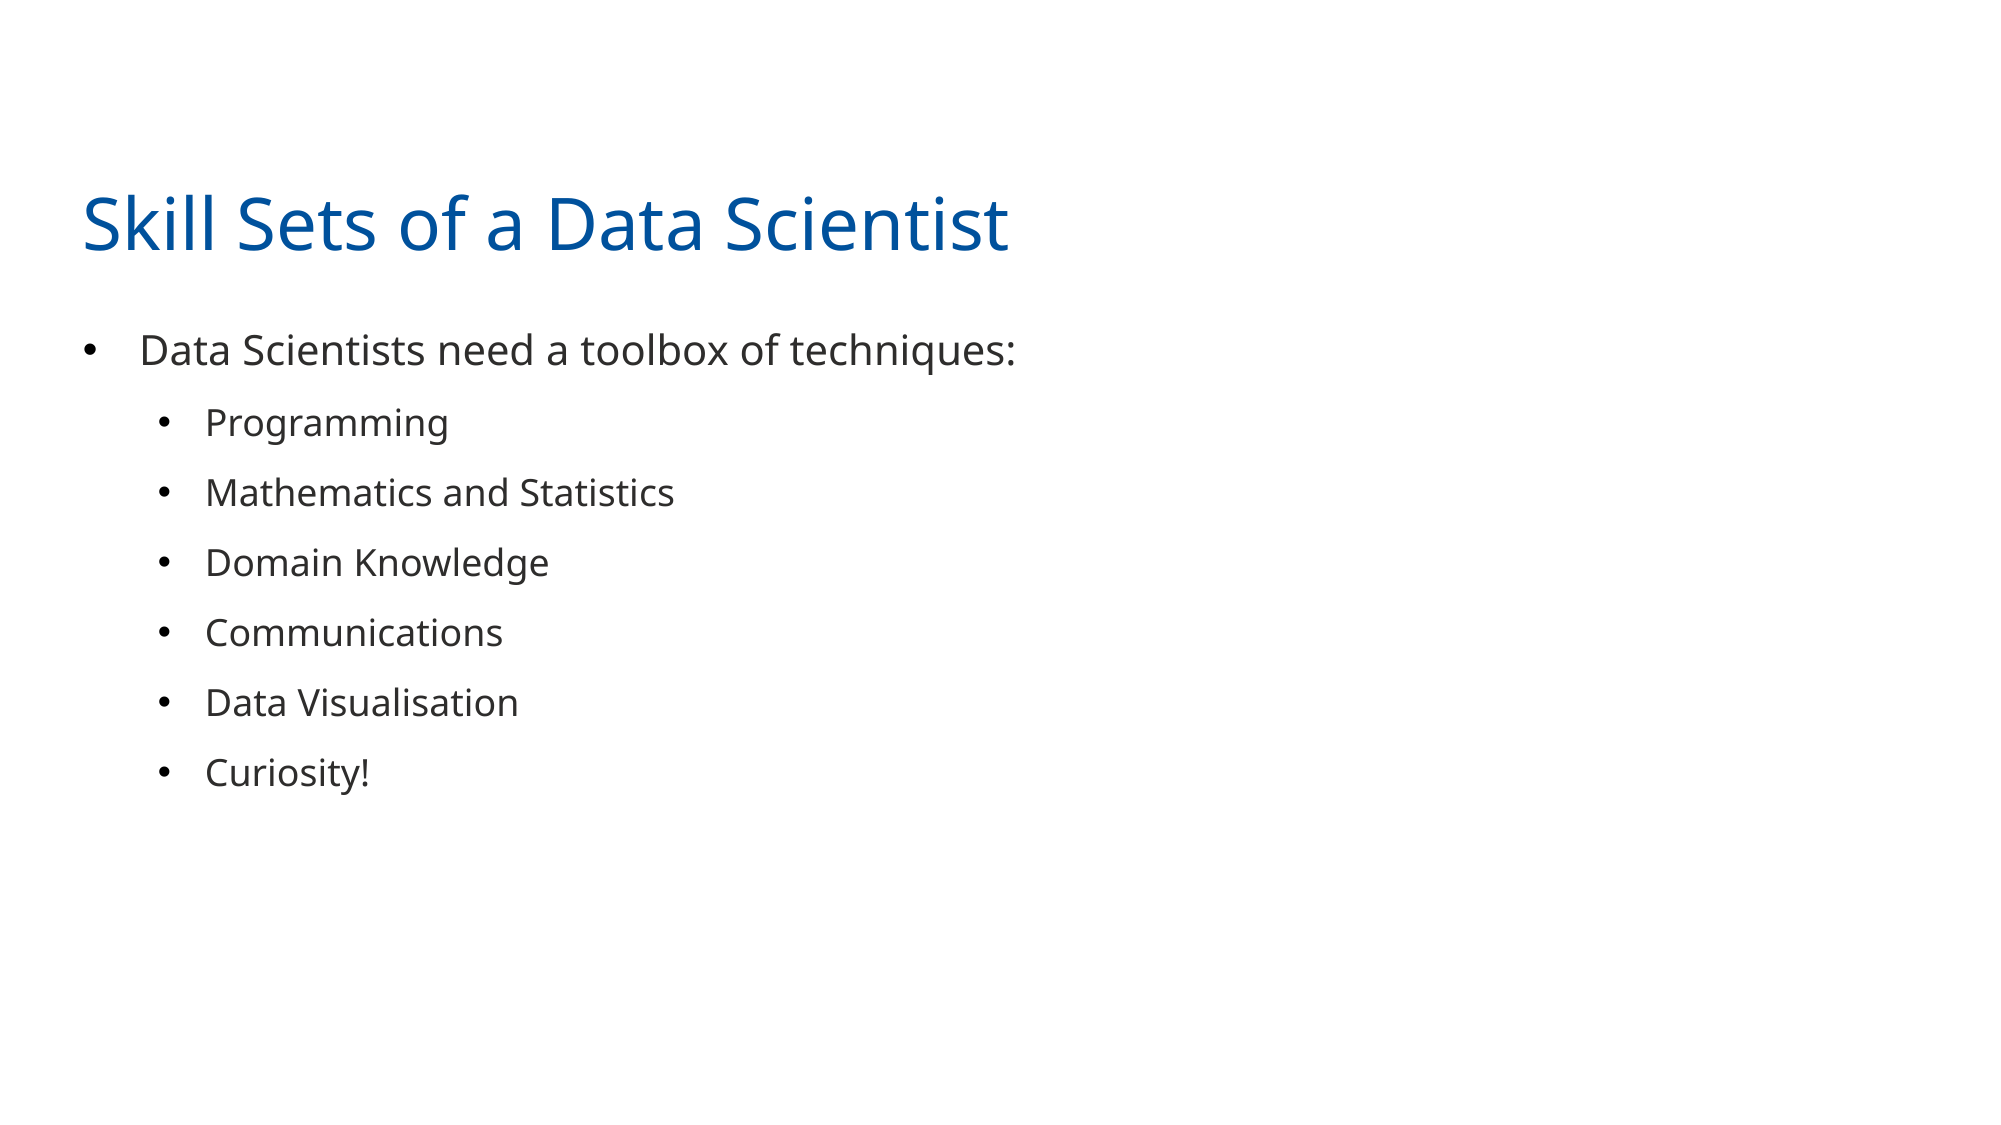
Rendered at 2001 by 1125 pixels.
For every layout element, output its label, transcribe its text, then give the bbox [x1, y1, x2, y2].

title Skill Sets of a Data Scientist [67, 170, 1565, 273]
list Data Scientists need a toolbox of techniques: Programming Mathematics and Statistics Domain Knowledge Communications Data Visualisation Curiosity! [67, 316, 1939, 1063]
